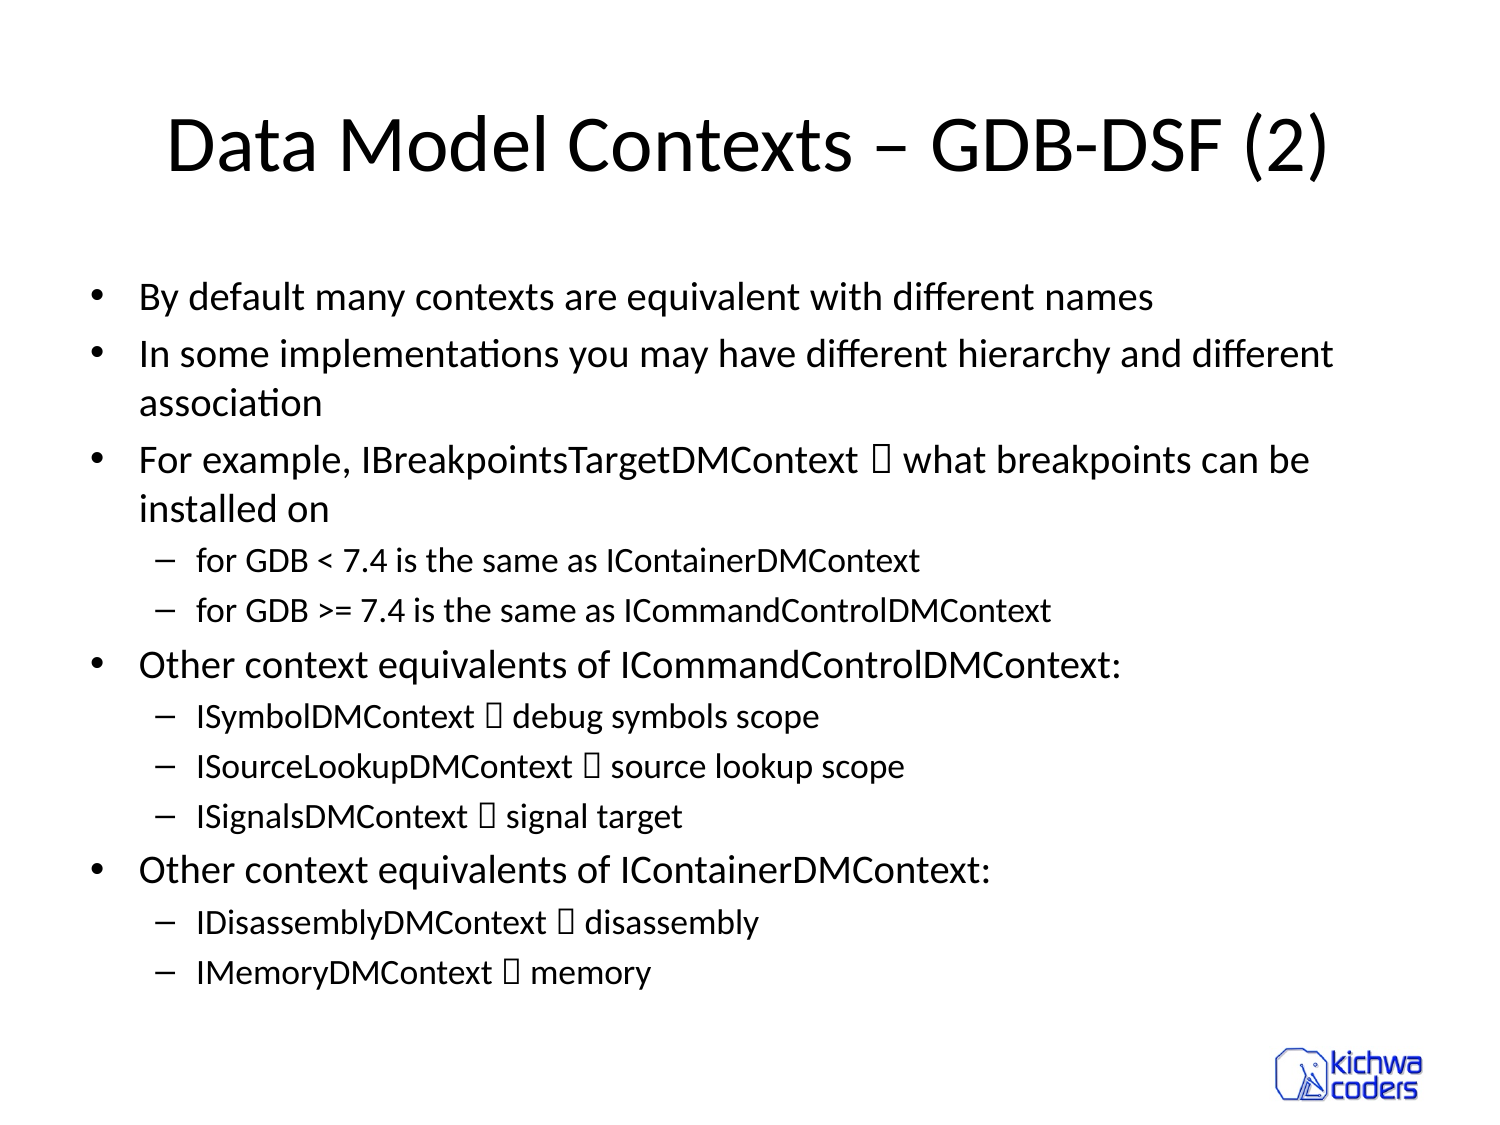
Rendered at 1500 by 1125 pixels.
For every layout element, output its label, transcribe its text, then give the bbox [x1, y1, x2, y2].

list By default many contexts are equivalent with different names In some implementations you may have different hierarchy and different association For example, IBreakpointsTargetDMContext  what breakpoints can be installed on for GDB < 7.4 is the same as IContainerDMContext for GDB >= 7.4 is the same as ICommandControlDMContext Other context equivalents of ICommandControlDMContext: ISymbolDMContext  debug symbols scope ISourceLookupDMContext  source lookup scope ISignalsDMContext  signal target Other context equivalents of IContainerDMContext: IDisassemblyDMContext  disassembly IMemoryDMContext  memory [75, 262, 1425, 1005]
title Data Model Contexts – GDB-DSF (2) [75, 45, 1425, 233]
picture [1269, 1046, 1424, 1103]
